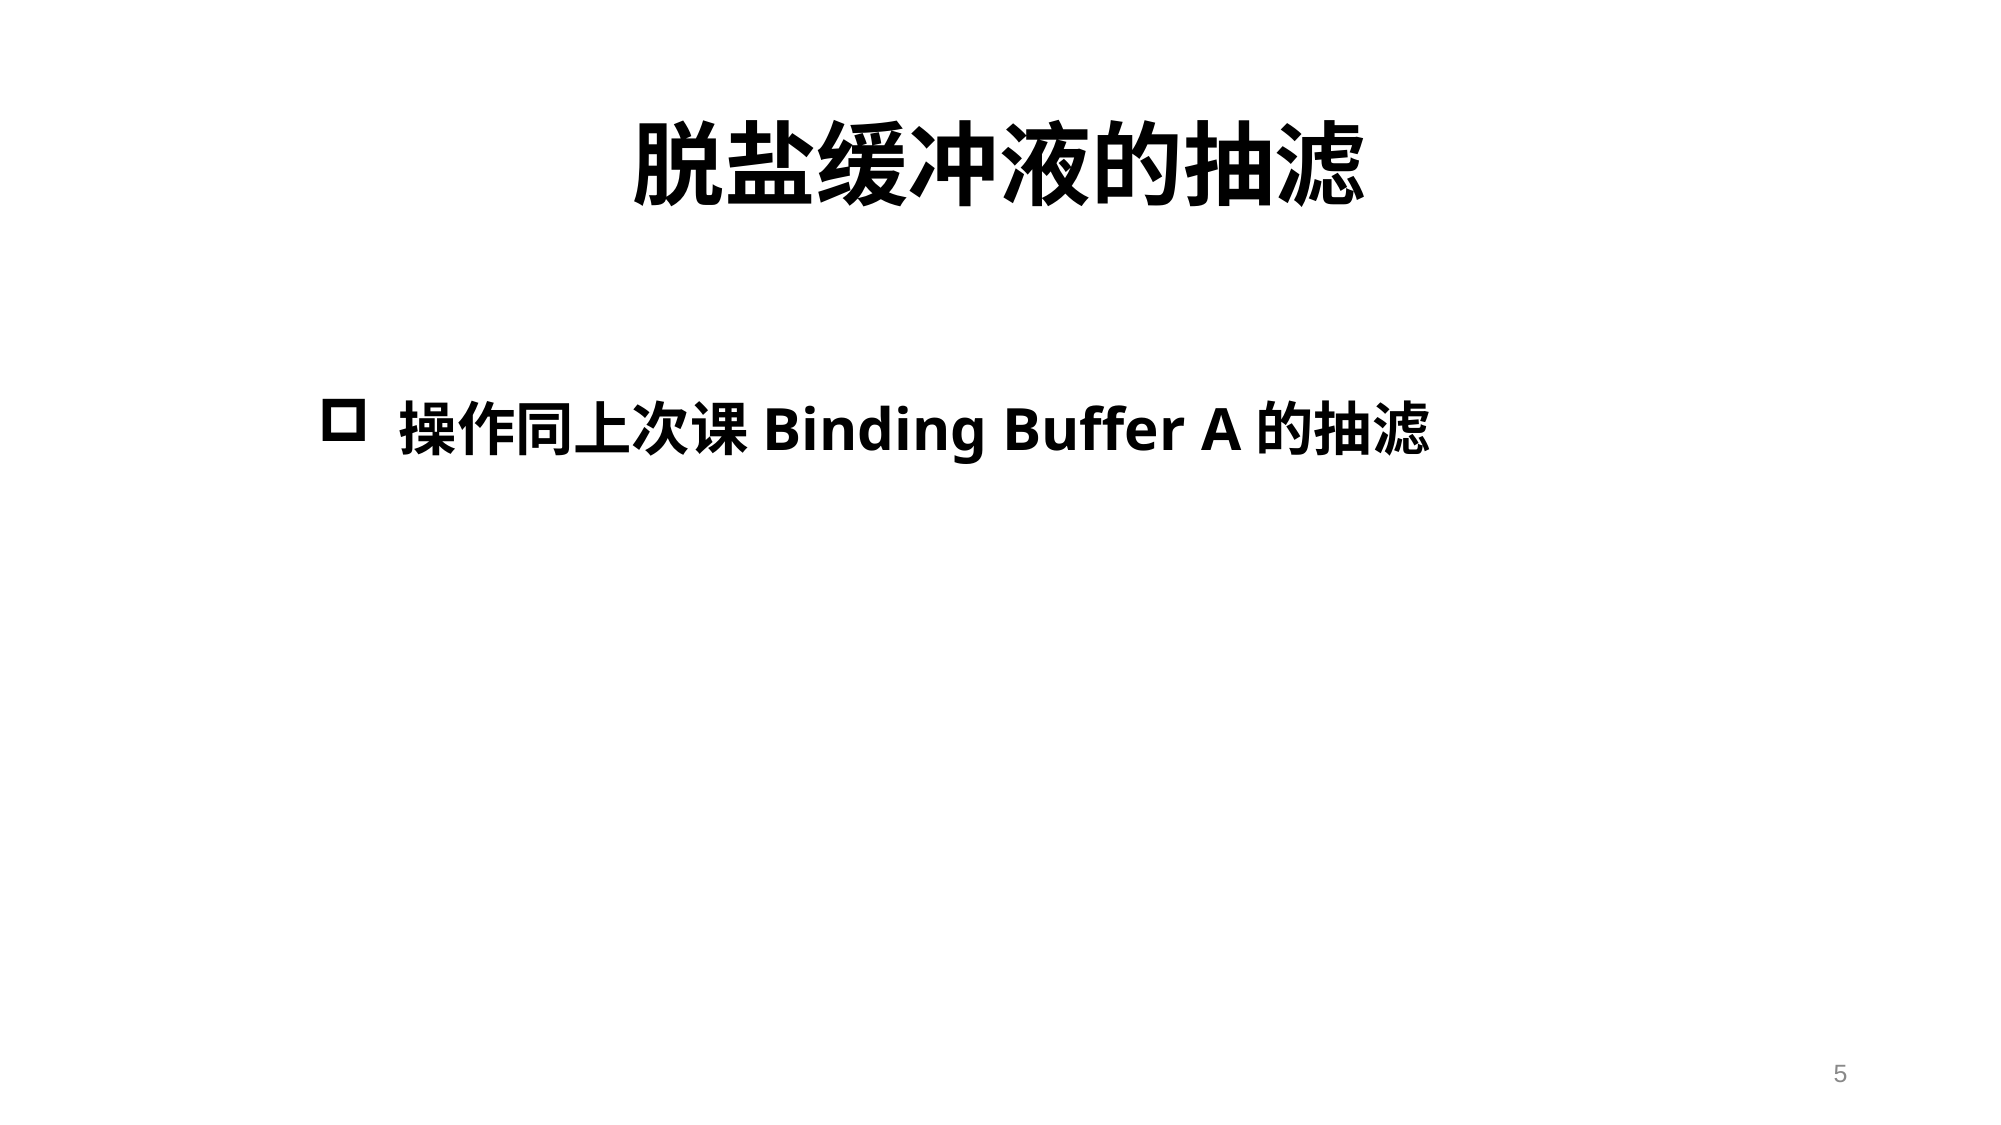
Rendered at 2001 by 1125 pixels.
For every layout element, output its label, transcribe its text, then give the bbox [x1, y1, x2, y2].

title 脱盐缓冲液的抽滤 [137, 59, 1863, 278]
text_box 操作同上次课Binding Buffer A的抽滤 [303, 350, 1697, 728]
slide_number 5 [1412, 1042, 1863, 1103]
